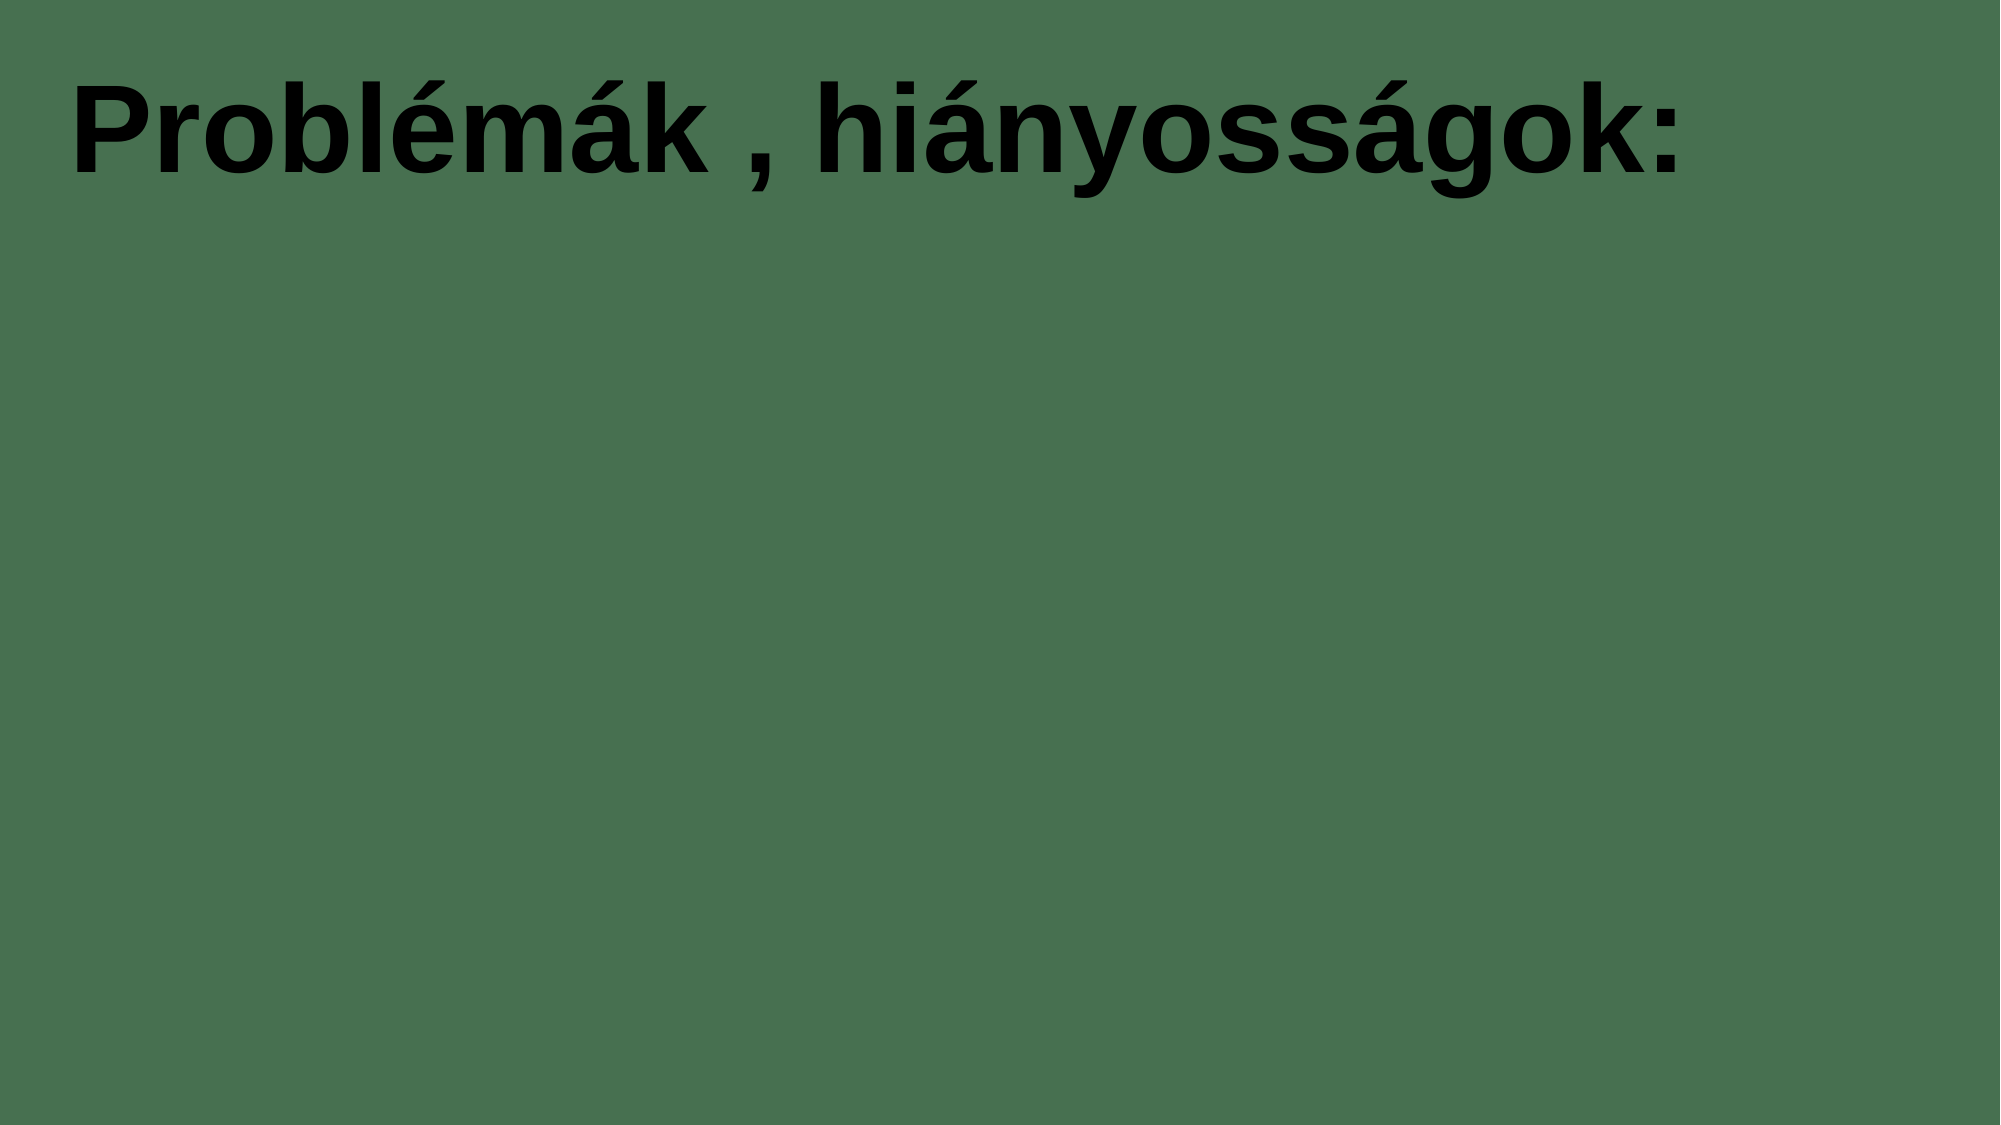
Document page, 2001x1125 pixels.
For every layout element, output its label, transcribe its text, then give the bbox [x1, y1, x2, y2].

text_box Problémák , hiányosságok: [55, 39, 1740, 205]
